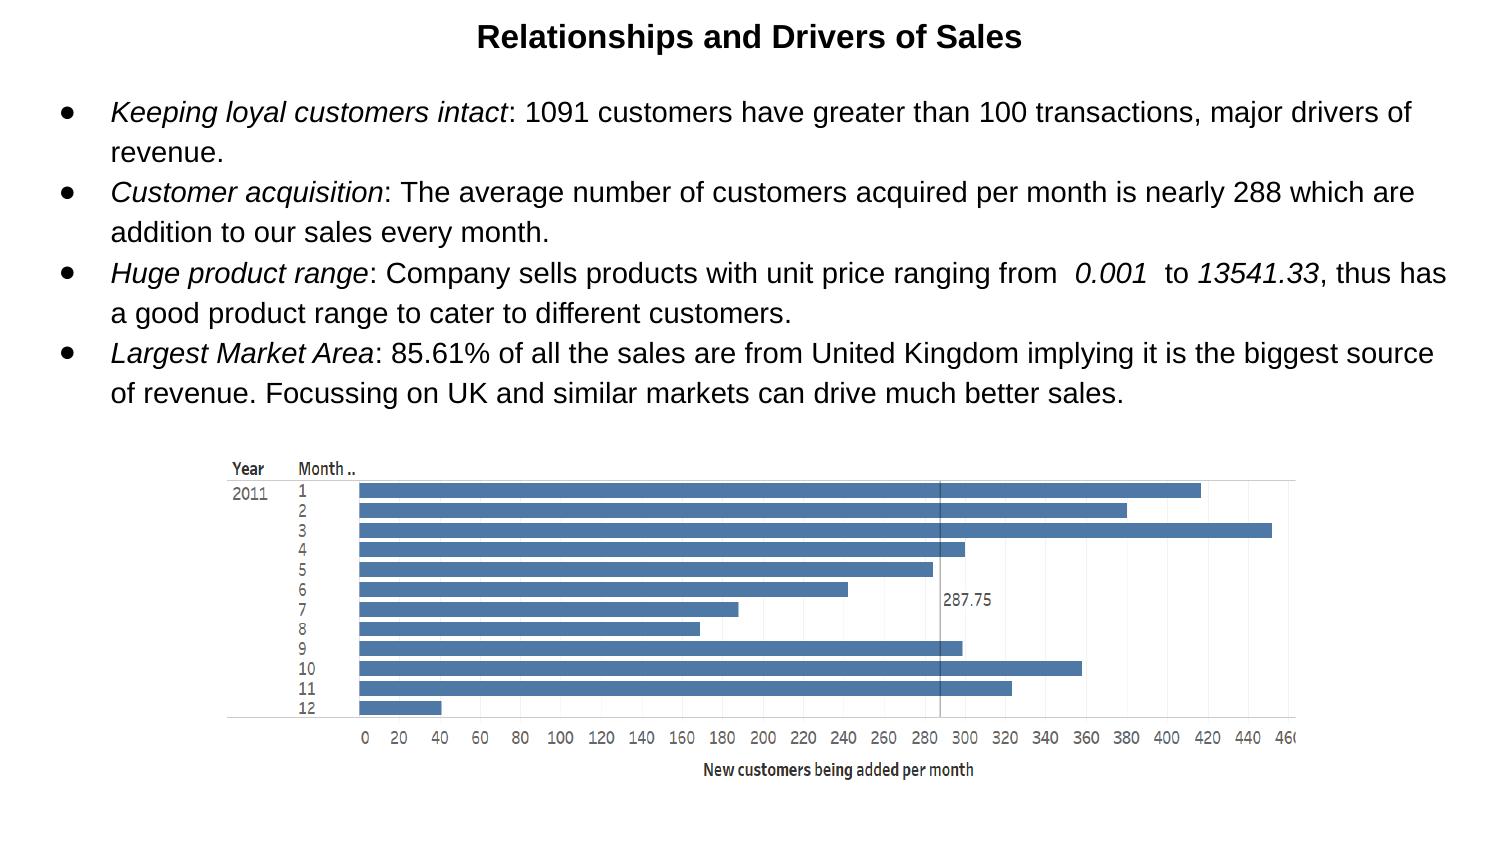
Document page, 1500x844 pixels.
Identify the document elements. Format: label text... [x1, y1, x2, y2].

picture [203, 460, 1296, 788]
text_box Keeping loyal customers intact: 1091 customers have greater than 100 transactions, major drivers of revenue. Customer acquisition: The average number of customers acquired per month is nearly 288 which are addition to our sales every month. Huge product range: Company sells products with unit price ranging from 0.001 to 13541.33, thus has a good product range to cater to different customers. Largest Market Area: 85.61% of all the sales are from United Kingdom implying it is the biggest source of revenue. Focussing on UK and similar markets can drive much better sales. [20, 73, 1480, 613]
text_box Relationships and Drivers of Sales [0, 0, 1500, 83]
